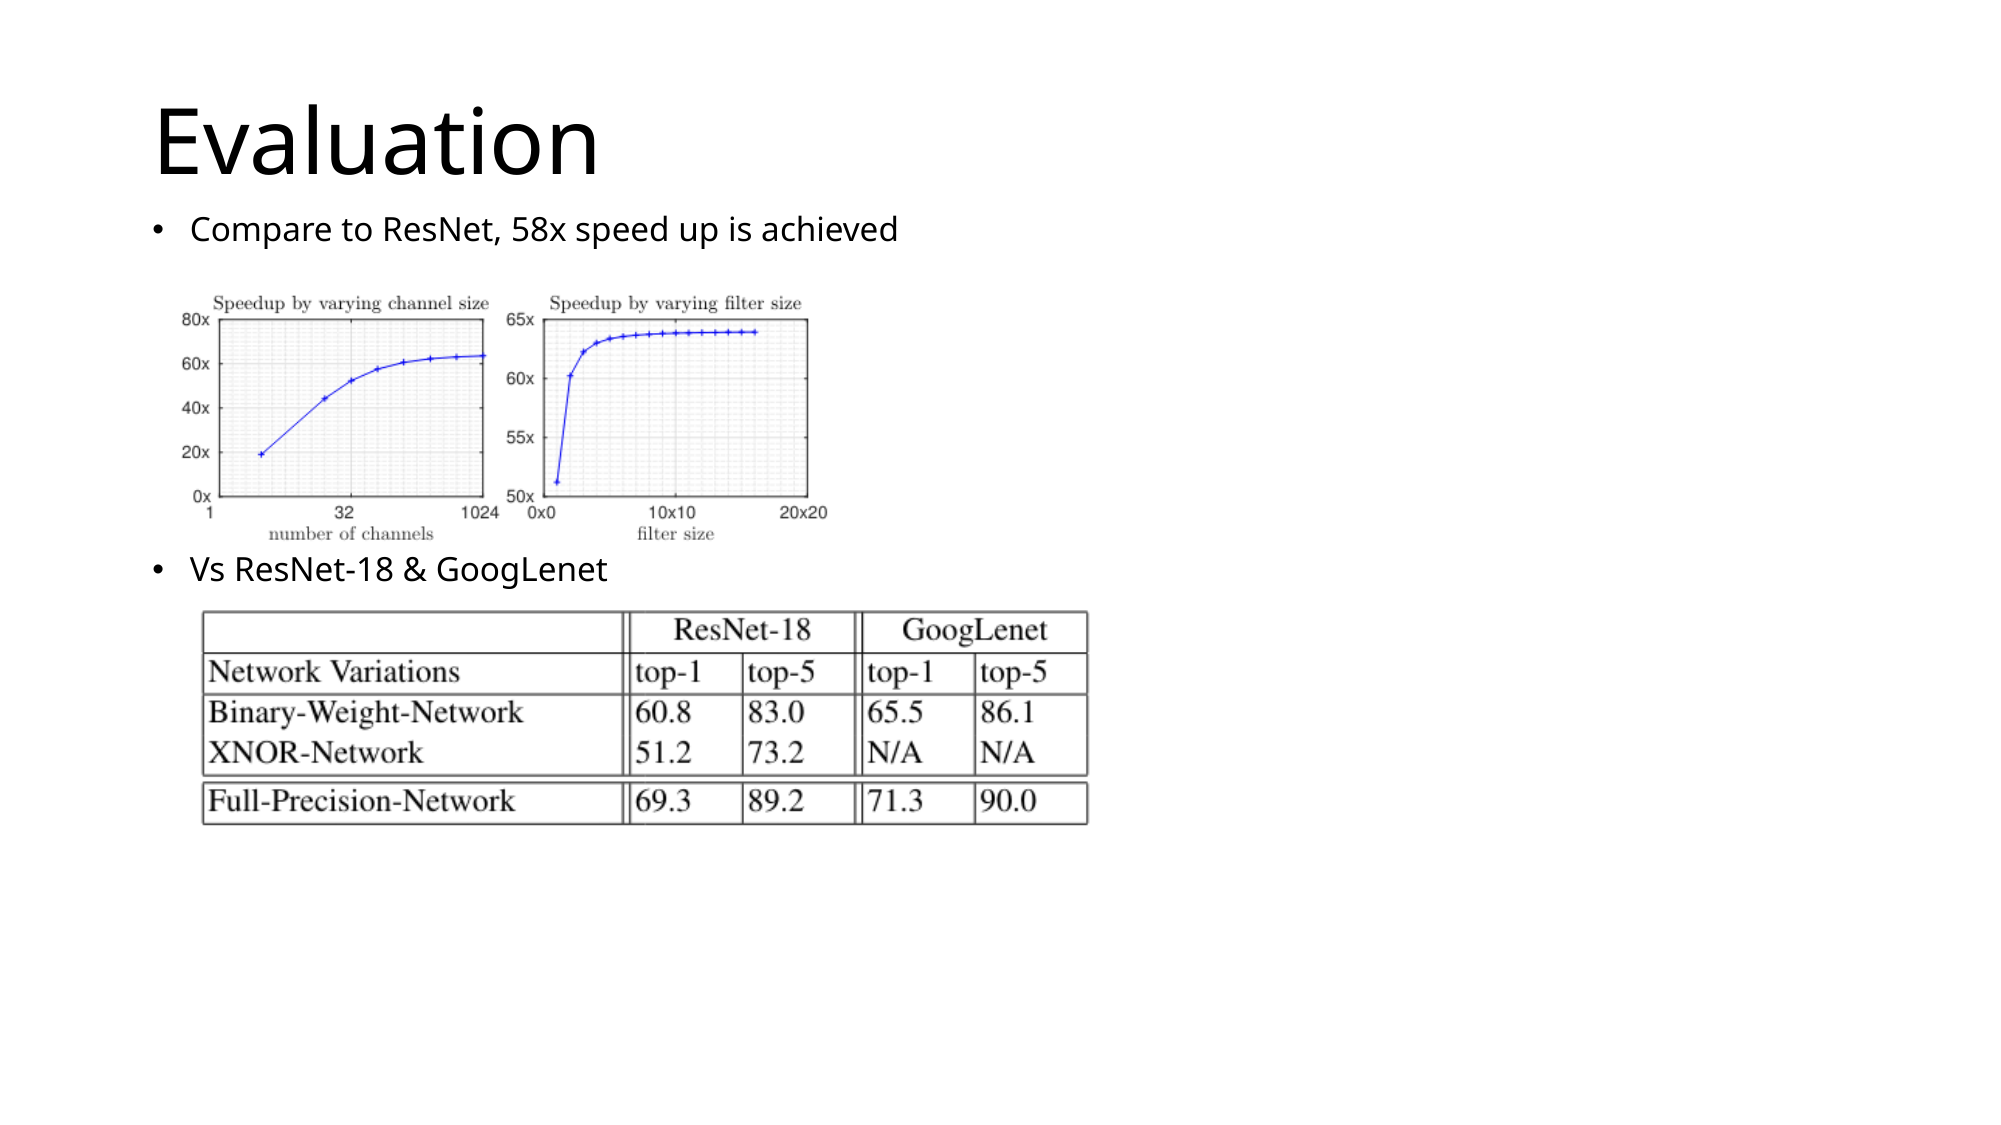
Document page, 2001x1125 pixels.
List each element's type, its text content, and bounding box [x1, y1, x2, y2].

picture [147, 252, 846, 549]
picture [189, 595, 1103, 830]
list Compare to ResNet, 58x speed up is achieved Vs ResNet-18 & GoogLenet [137, 205, 1863, 920]
title Evaluation [137, 35, 1863, 205]
